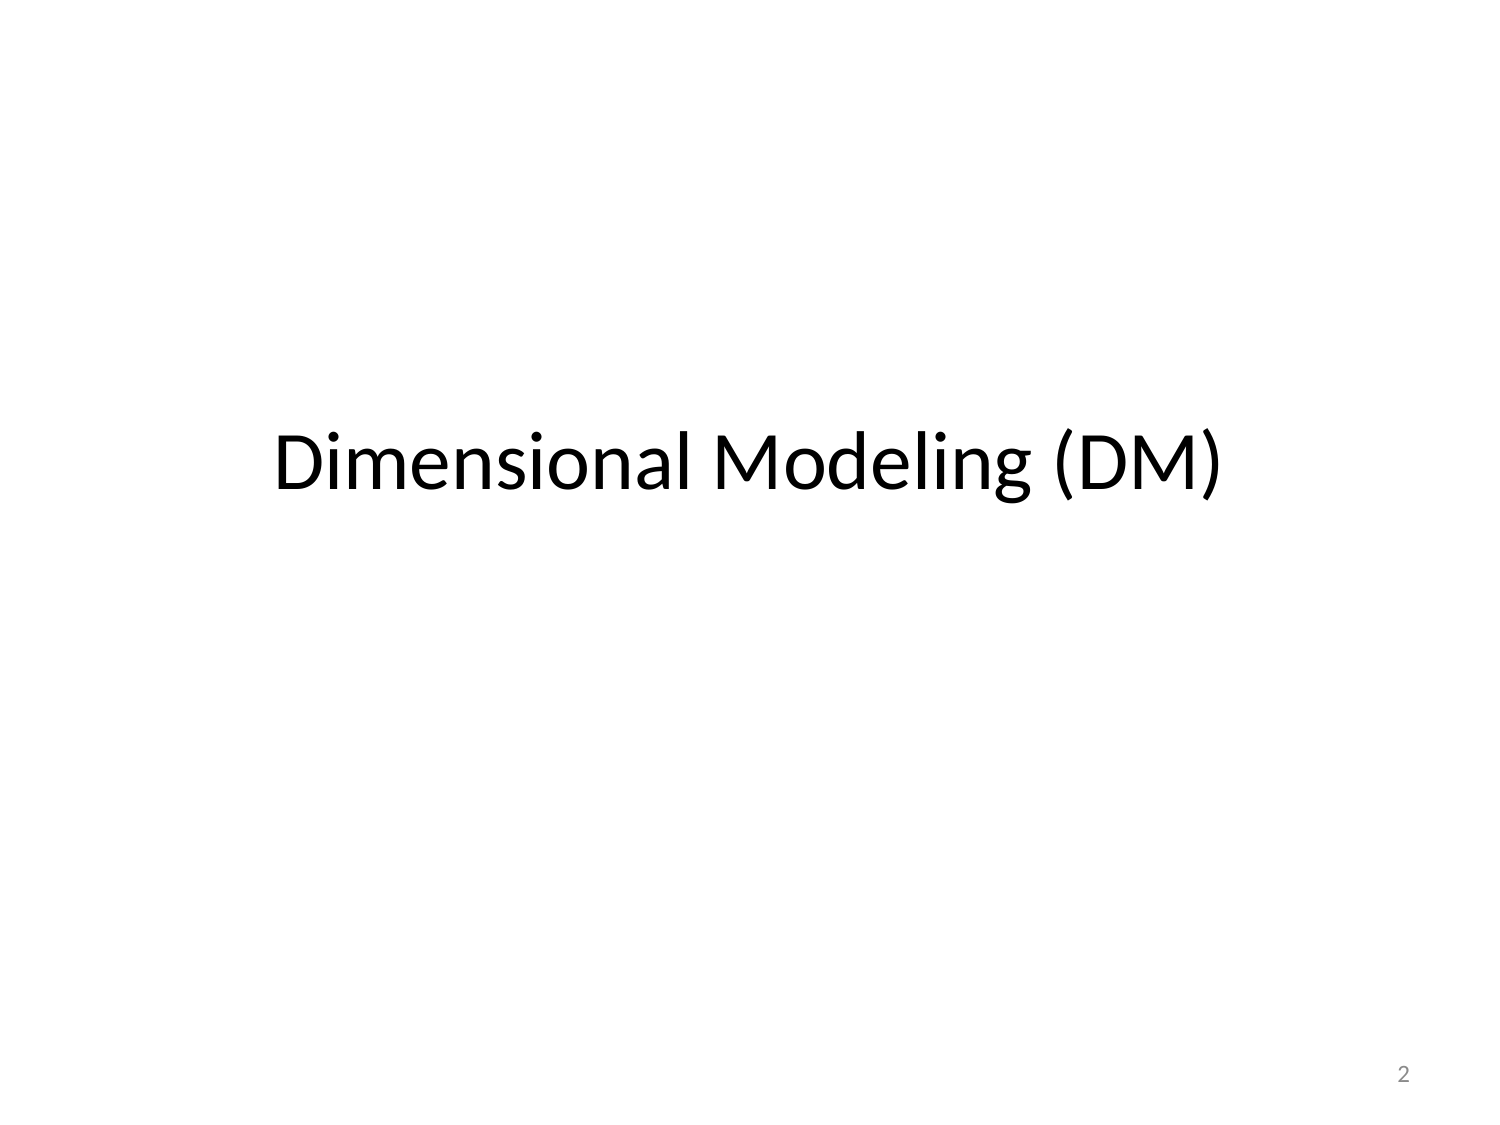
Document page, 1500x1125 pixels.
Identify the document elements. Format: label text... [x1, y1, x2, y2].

slide_number 2 [1074, 1042, 1425, 1103]
title Dimensional Modeling (DM) [74, 362, 1425, 550]
